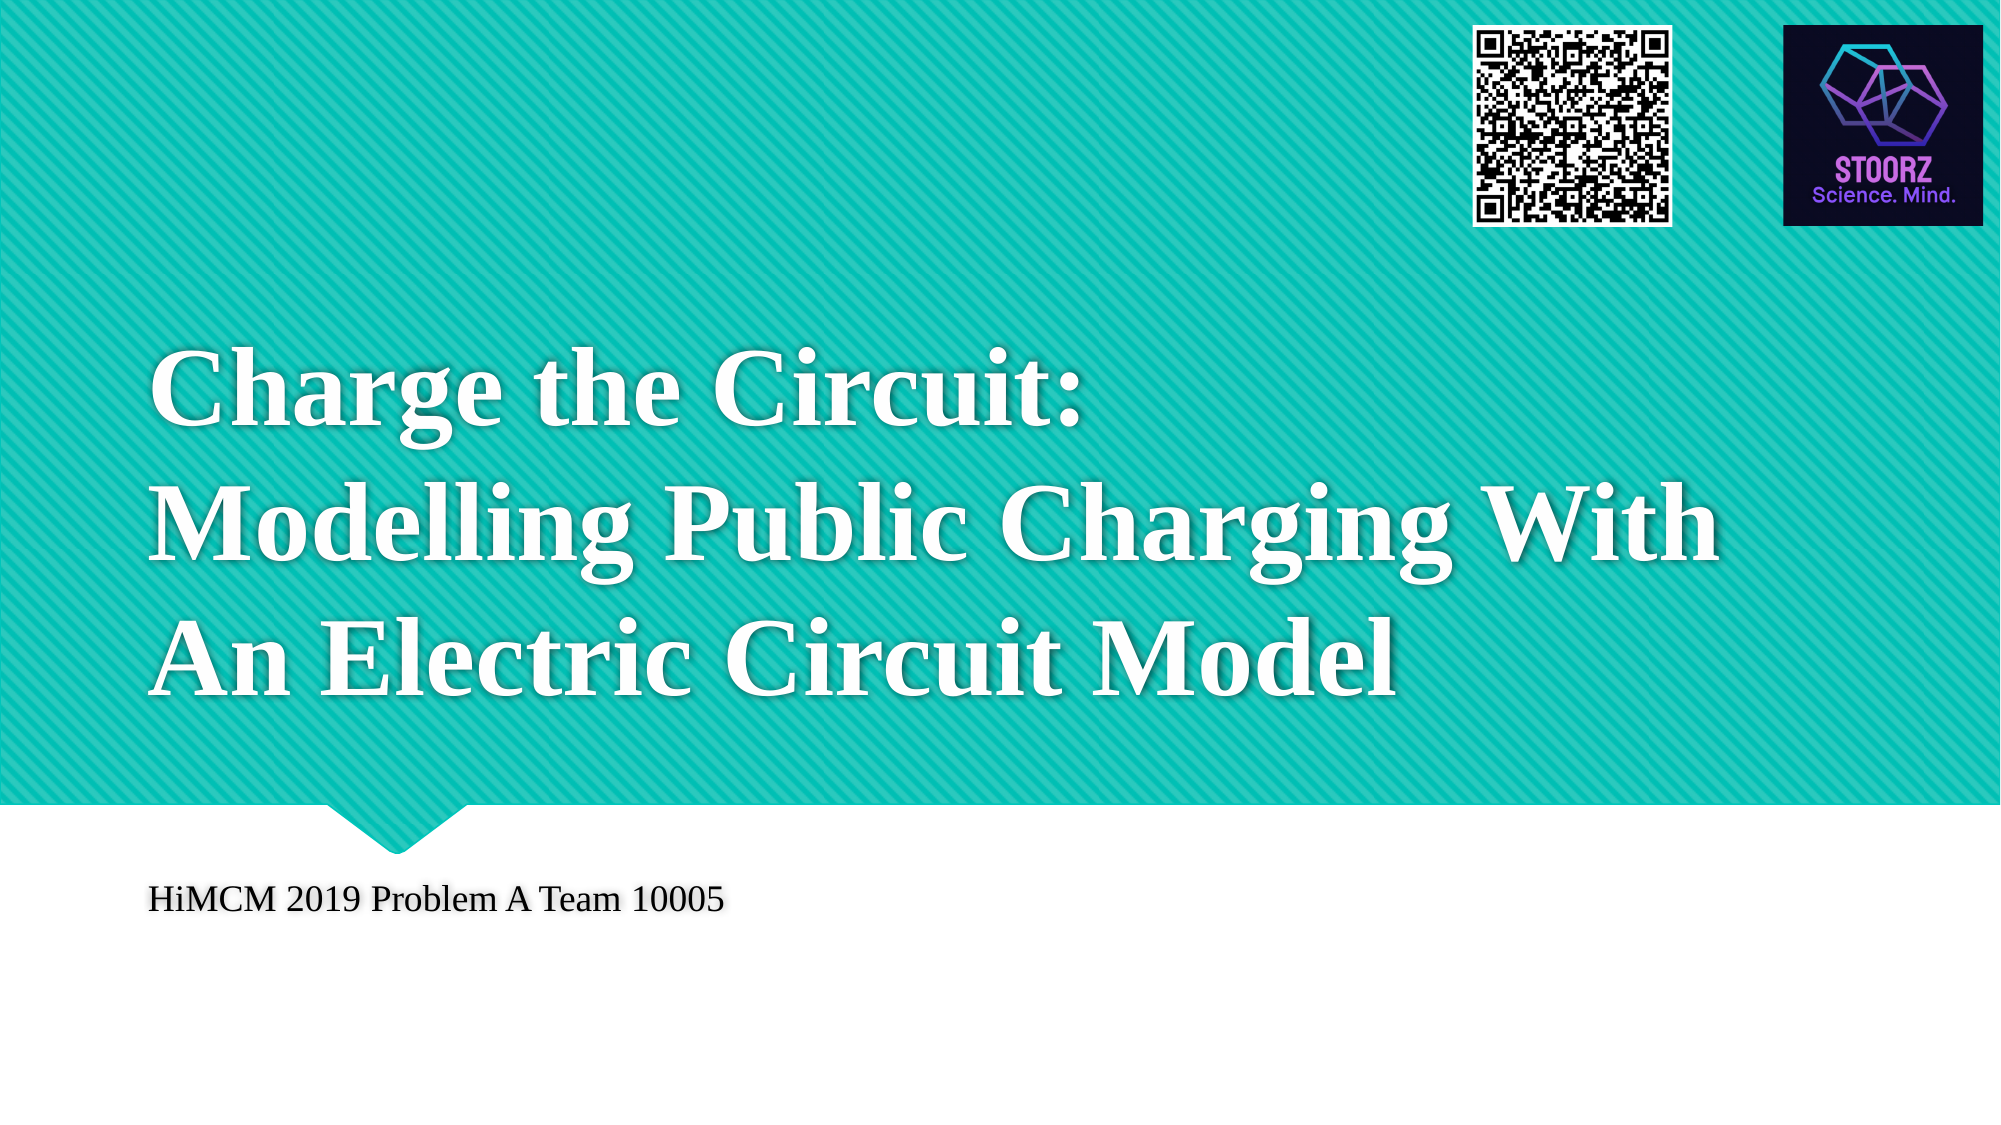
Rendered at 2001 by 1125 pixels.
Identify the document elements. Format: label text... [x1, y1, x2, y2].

picture [1783, 25, 1984, 226]
subtitle HiMCM 2019 Problem A Team 10005 [132, 866, 1868, 938]
picture [1472, 25, 1673, 228]
title Charge the Circuit: Modelling Public Charging With An Electric Circuit Model [132, 237, 1868, 726]
